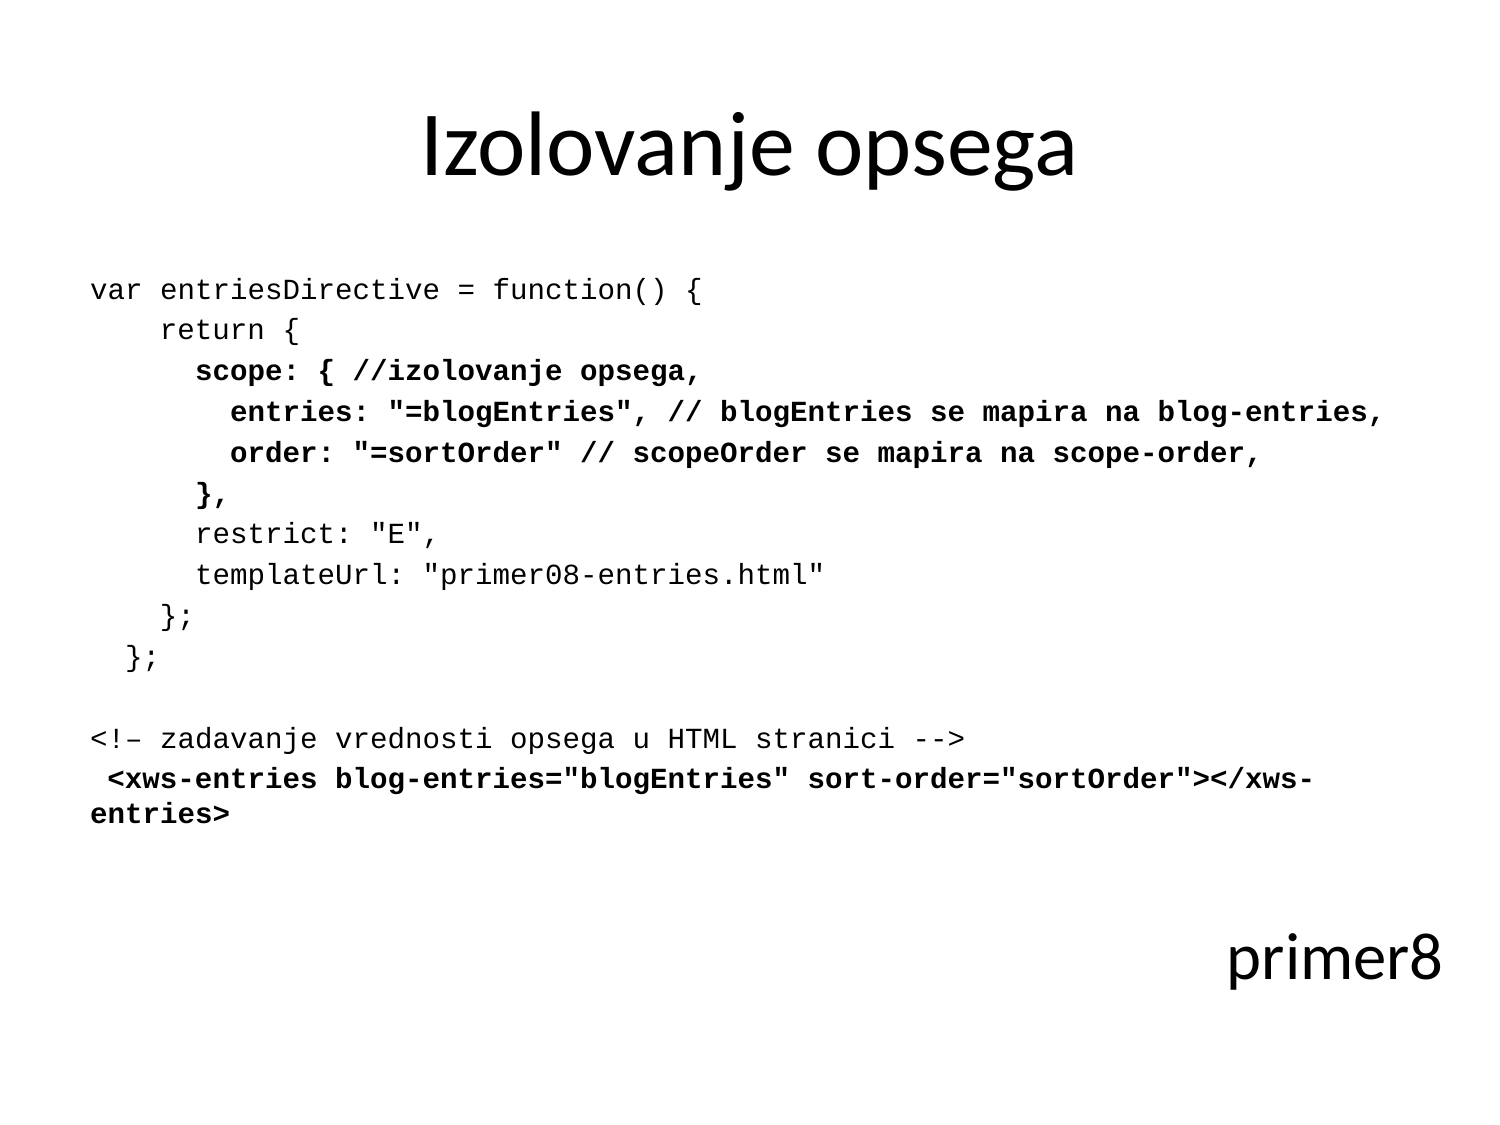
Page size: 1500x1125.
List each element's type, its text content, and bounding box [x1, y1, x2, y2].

list var entriesDirective = function() { return { scope: { //izolovanje opsega, entries: "=blogEntries", // blogEntries se mapira na blog-entries, order: "=sortOrder" // scopeOrder se mapira na scope-order, }, restrict: "E", templateUrl: "primer08-entries.html" }; }; <!– zadavanje vrednosti opsega u HTML stranici --> <xws-entries blog-entries="blogEntries" sort-order="sortOrder"></xws-entries> [75, 262, 1425, 1005]
text_box primer8 [1212, 905, 1459, 1000]
title Izolovanje opsega [75, 45, 1425, 233]
